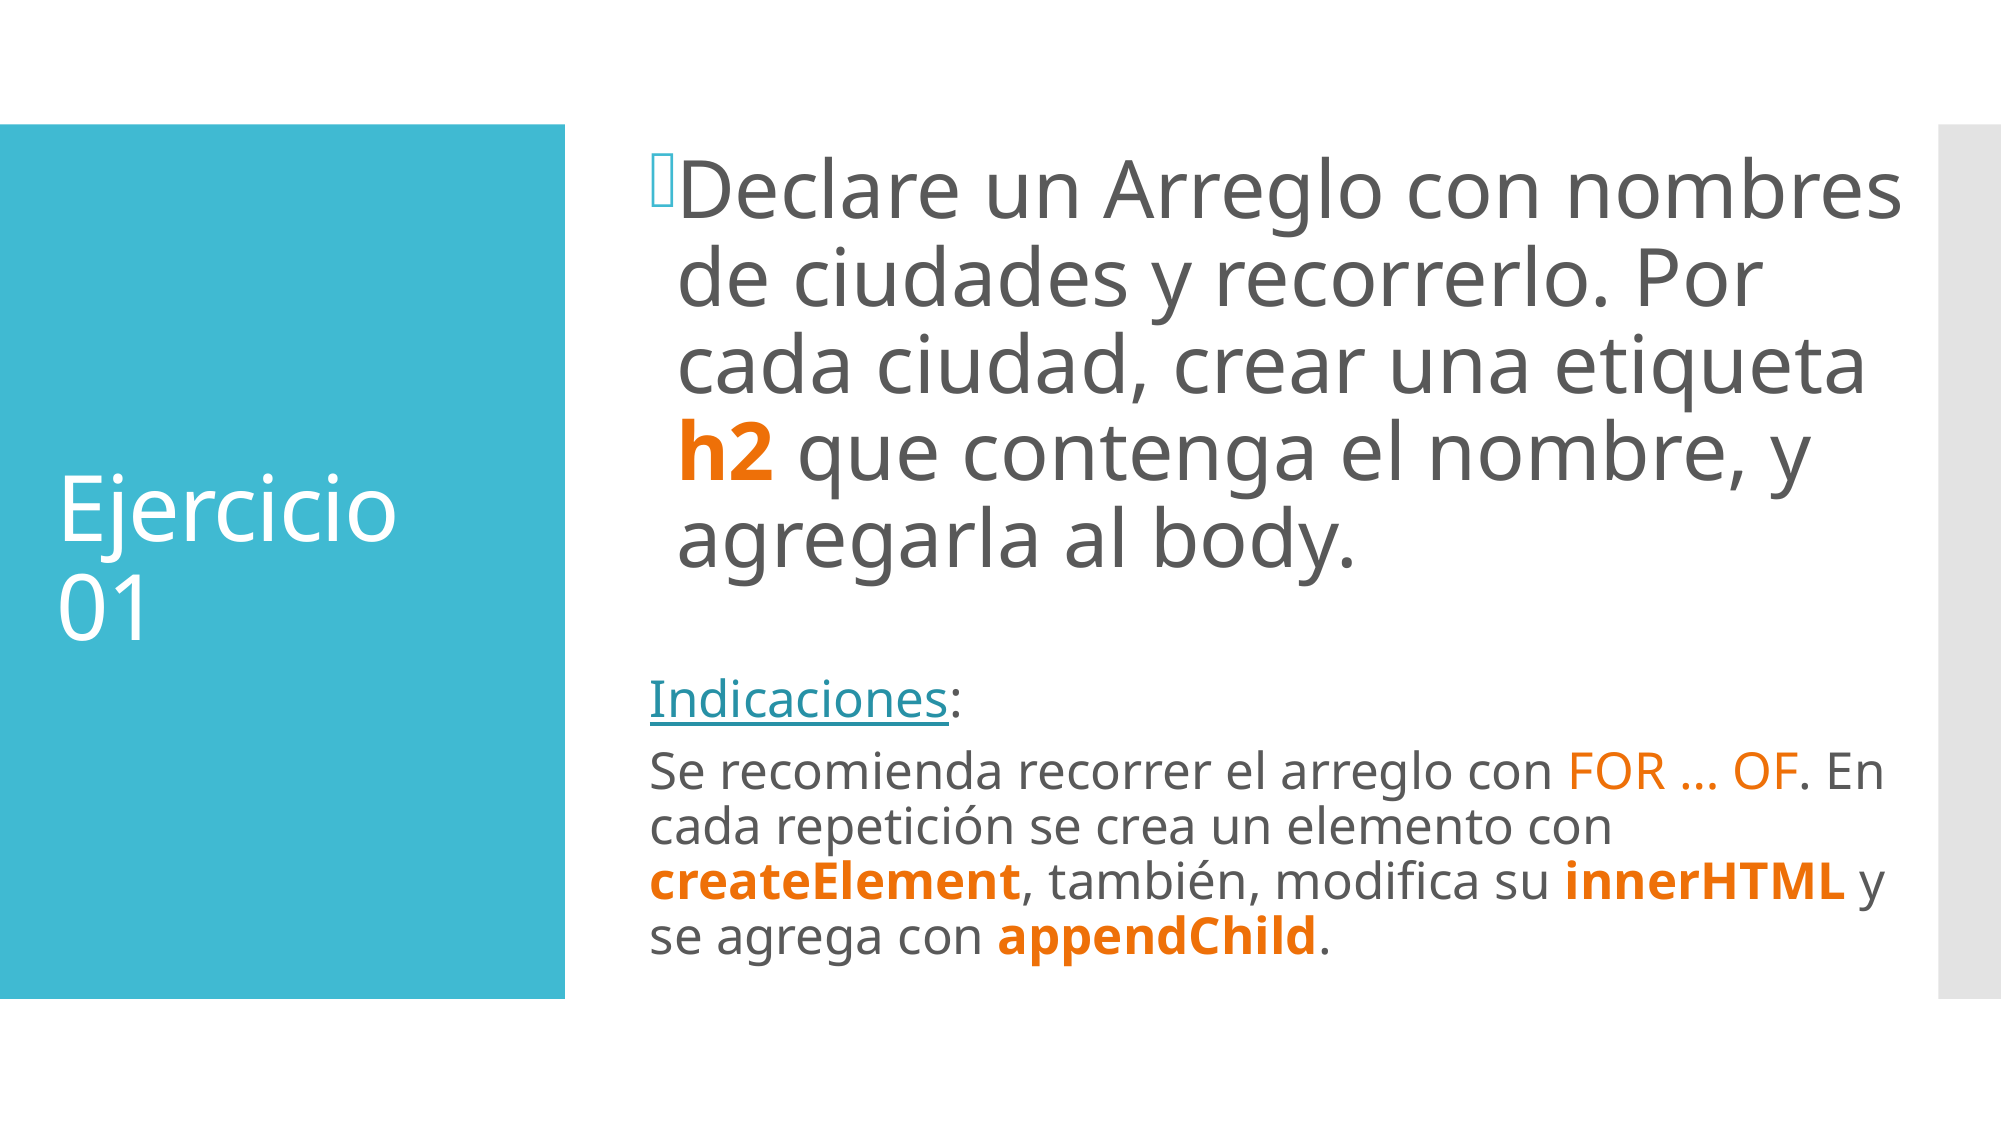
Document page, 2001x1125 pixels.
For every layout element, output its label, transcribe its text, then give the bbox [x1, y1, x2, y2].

list Declare un Arreglo con nombres de ciudades y recorrerlo. Por cada ciudad, crear una etiqueta h2 que contenga el nombre, y agregarla al body. Indicaciones: Se recomienda recorrer el arreglo con FOR … OF. En cada repetición se crea un elemento con createElement, también, modifica su innerHTML y se agrega con appendChild. [634, 141, 1929, 1039]
title Ejercicio 01 [41, 184, 525, 940]
